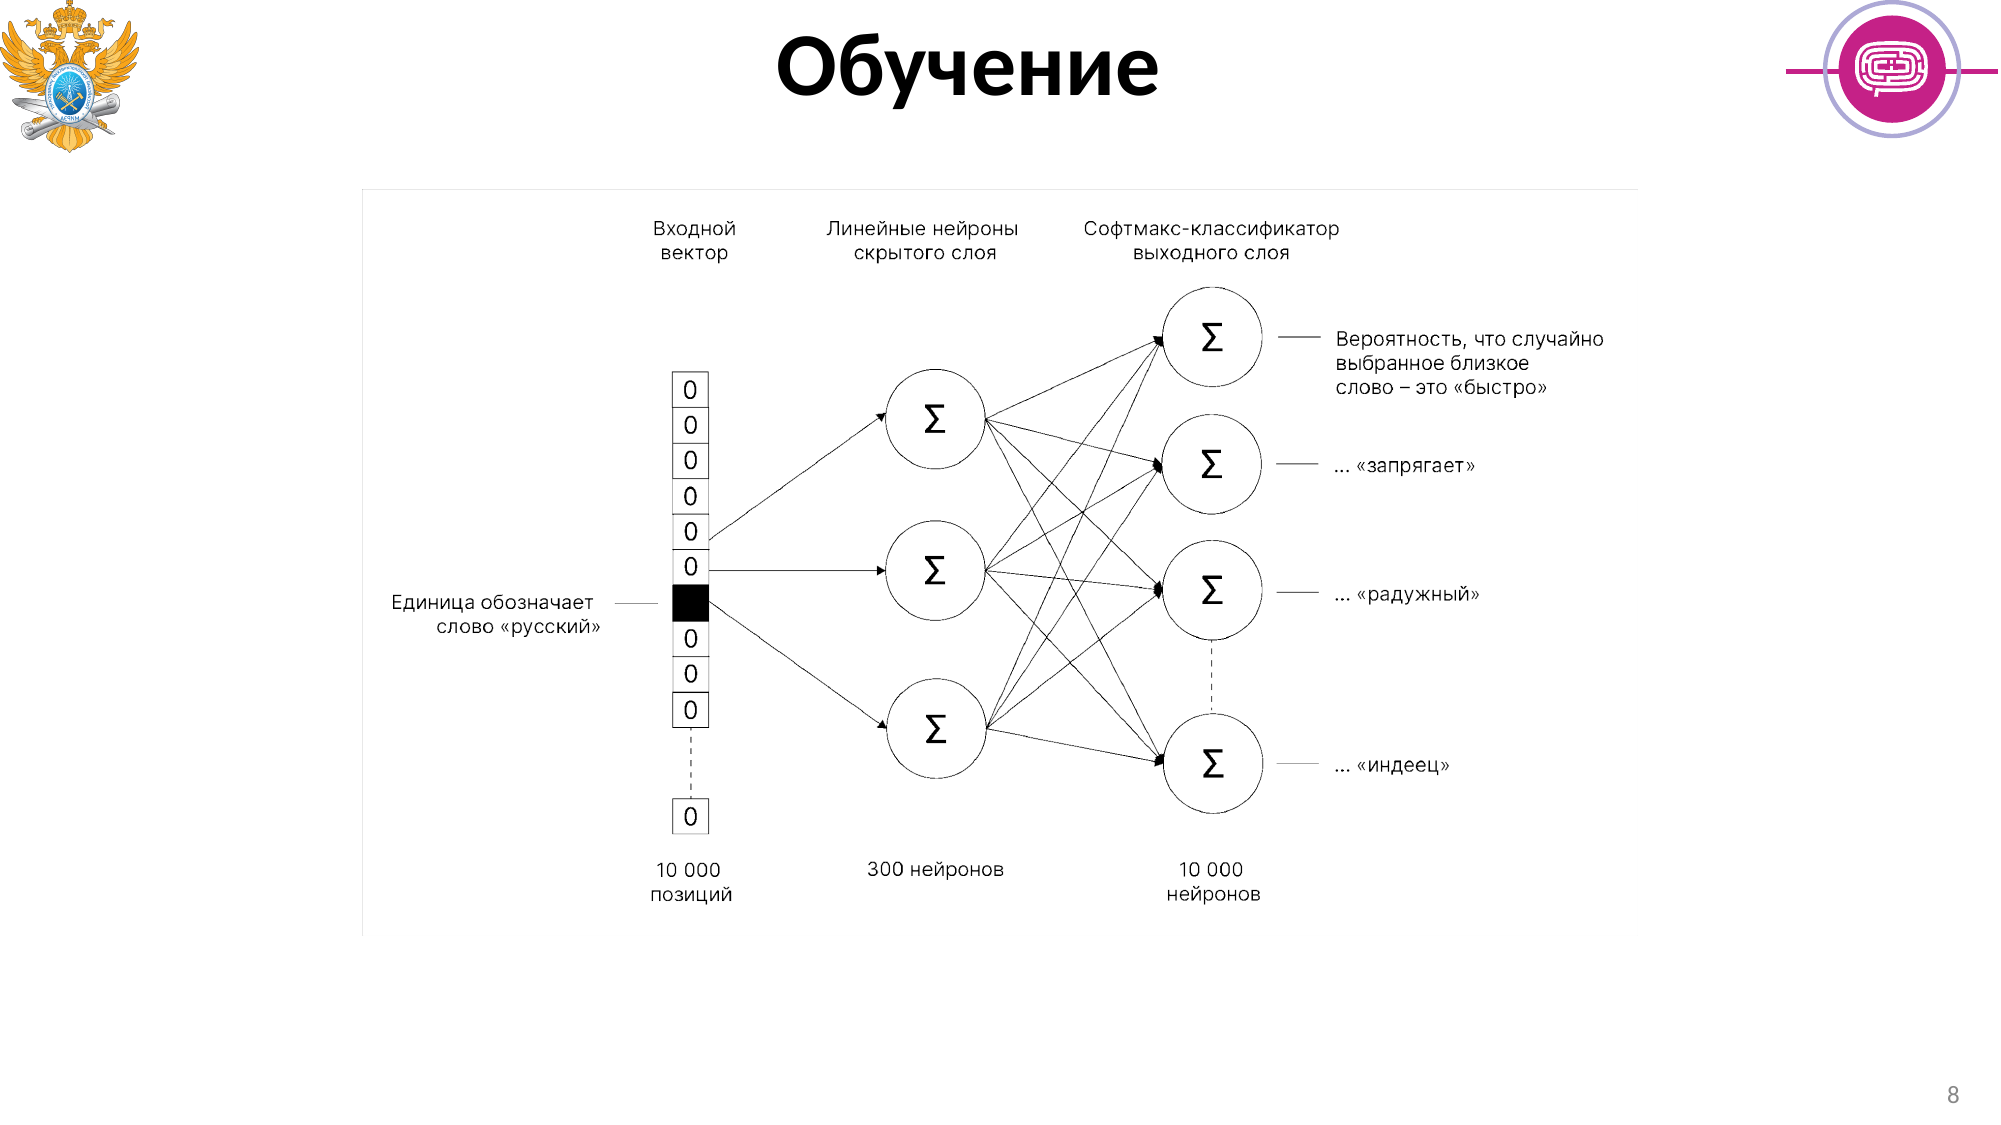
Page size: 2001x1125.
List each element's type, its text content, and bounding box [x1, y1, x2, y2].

picture [0, 0, 139, 154]
title Обучение [153, 10, 1784, 123]
text_box [1825, 2, 1960, 137]
picture [362, 189, 1638, 936]
picture [1855, 41, 1928, 97]
slide_number ‹#› [1927, 1072, 1975, 1115]
